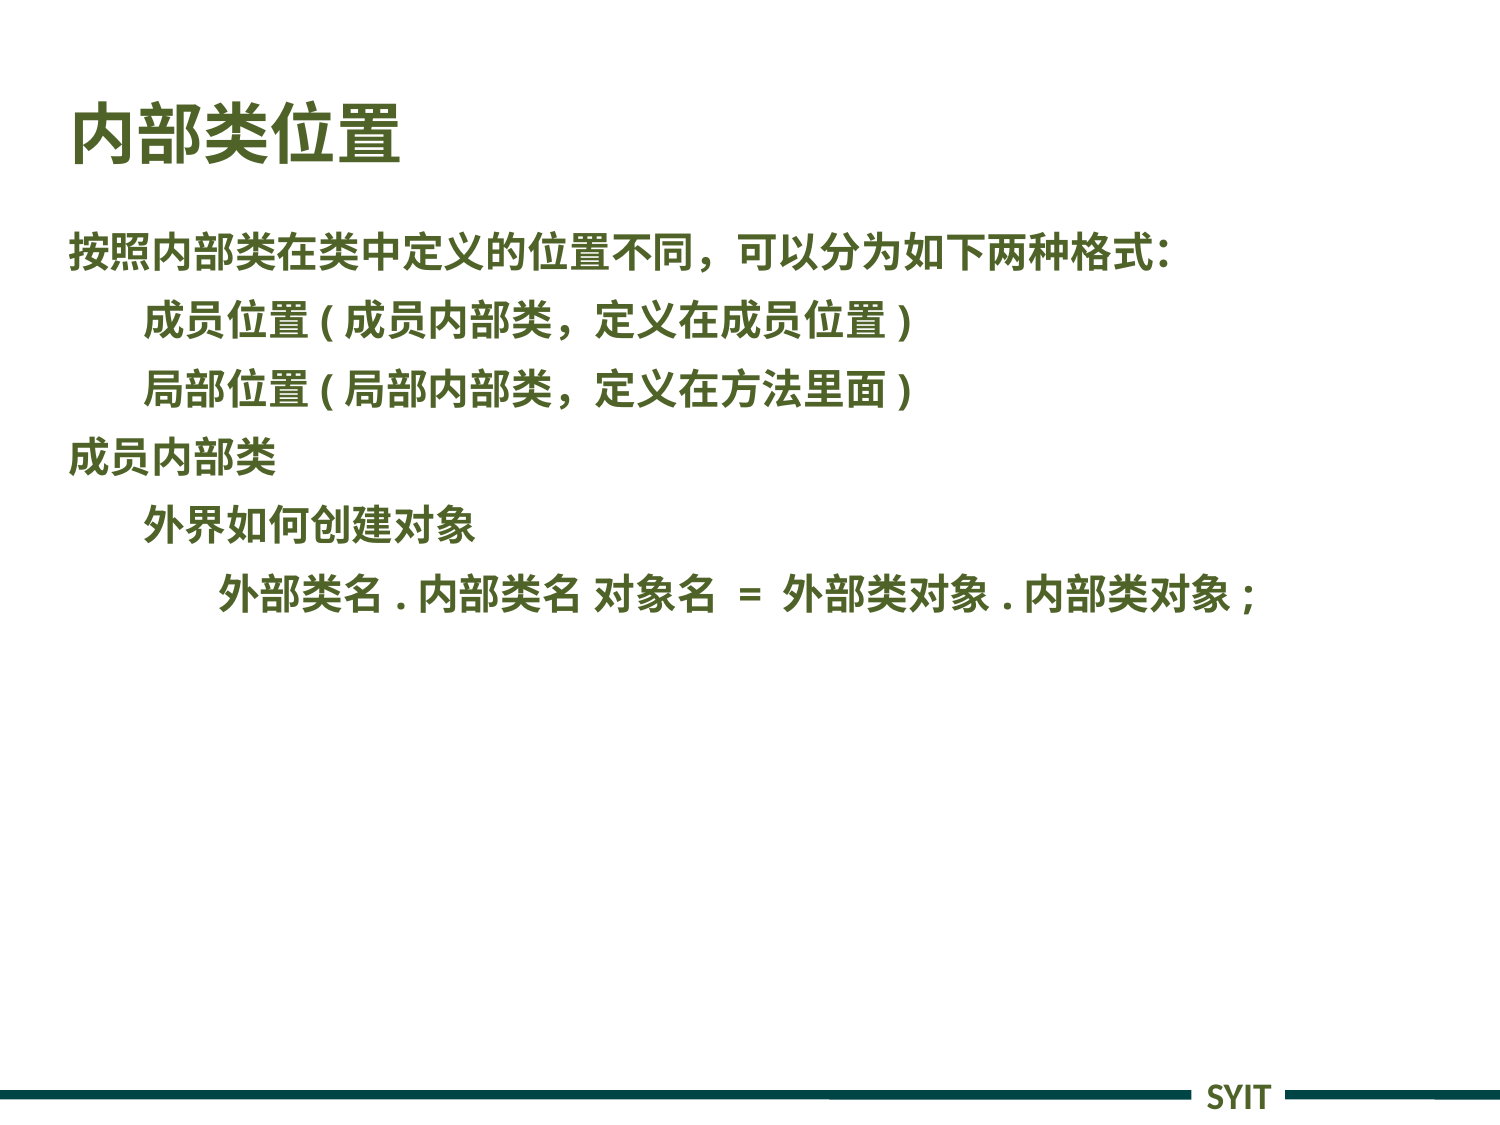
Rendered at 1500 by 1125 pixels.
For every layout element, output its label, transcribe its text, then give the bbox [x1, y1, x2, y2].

subtitle 按照内部类在类中定义的位置不同，可以分为如下两种格式： 成员位置(成员内部类，定义在成员位置) 局部位置(局部内部类，定义在方法里面) 成员内部类 外界如何创建对象 外部类名.内部类名 对象名 = 外部类对象.内部类对象; [53, 208, 1430, 1035]
title 内部类位置 [54, 59, 1042, 205]
text_box SYIT [1191, 1064, 1287, 1124]
